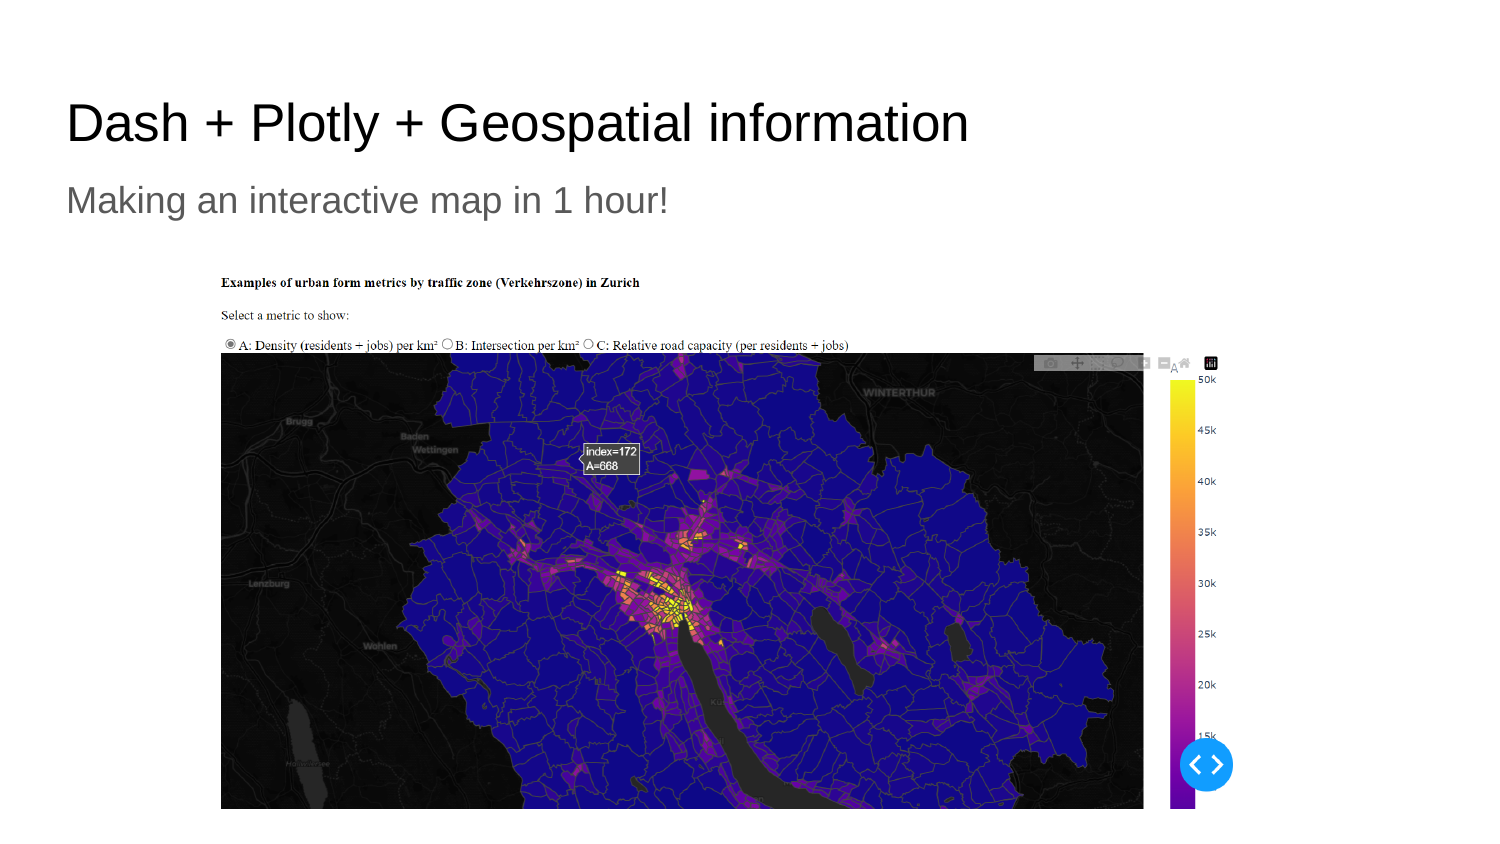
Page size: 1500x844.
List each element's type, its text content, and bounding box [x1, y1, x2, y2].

title Dash + Plotly + Geospatial information [51, 72, 1449, 153]
list Making an interactive map in 1 hour! [51, 153, 1449, 248]
picture [218, 262, 1258, 810]
